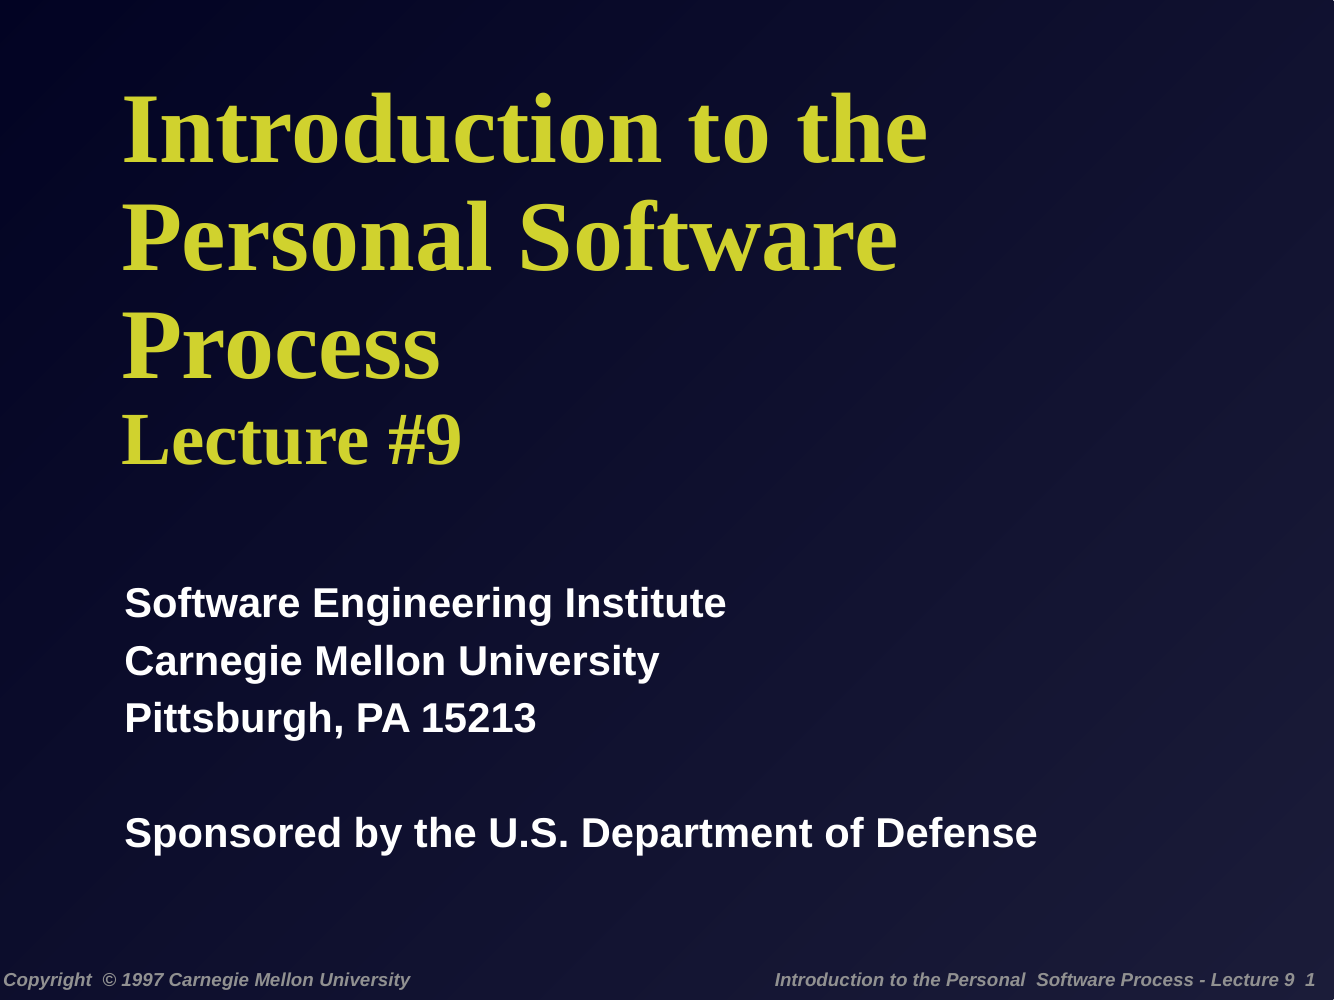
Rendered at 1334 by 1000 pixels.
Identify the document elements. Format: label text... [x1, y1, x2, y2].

title Introduction to the Personal Software Process Lecture #9 [103, 67, 1209, 491]
list Software Engineering Institute Carnegie Mellon University Pittsburgh, PA 15213 Sponsored by the U.S. Department of Defense [85, 509, 1111, 898]
